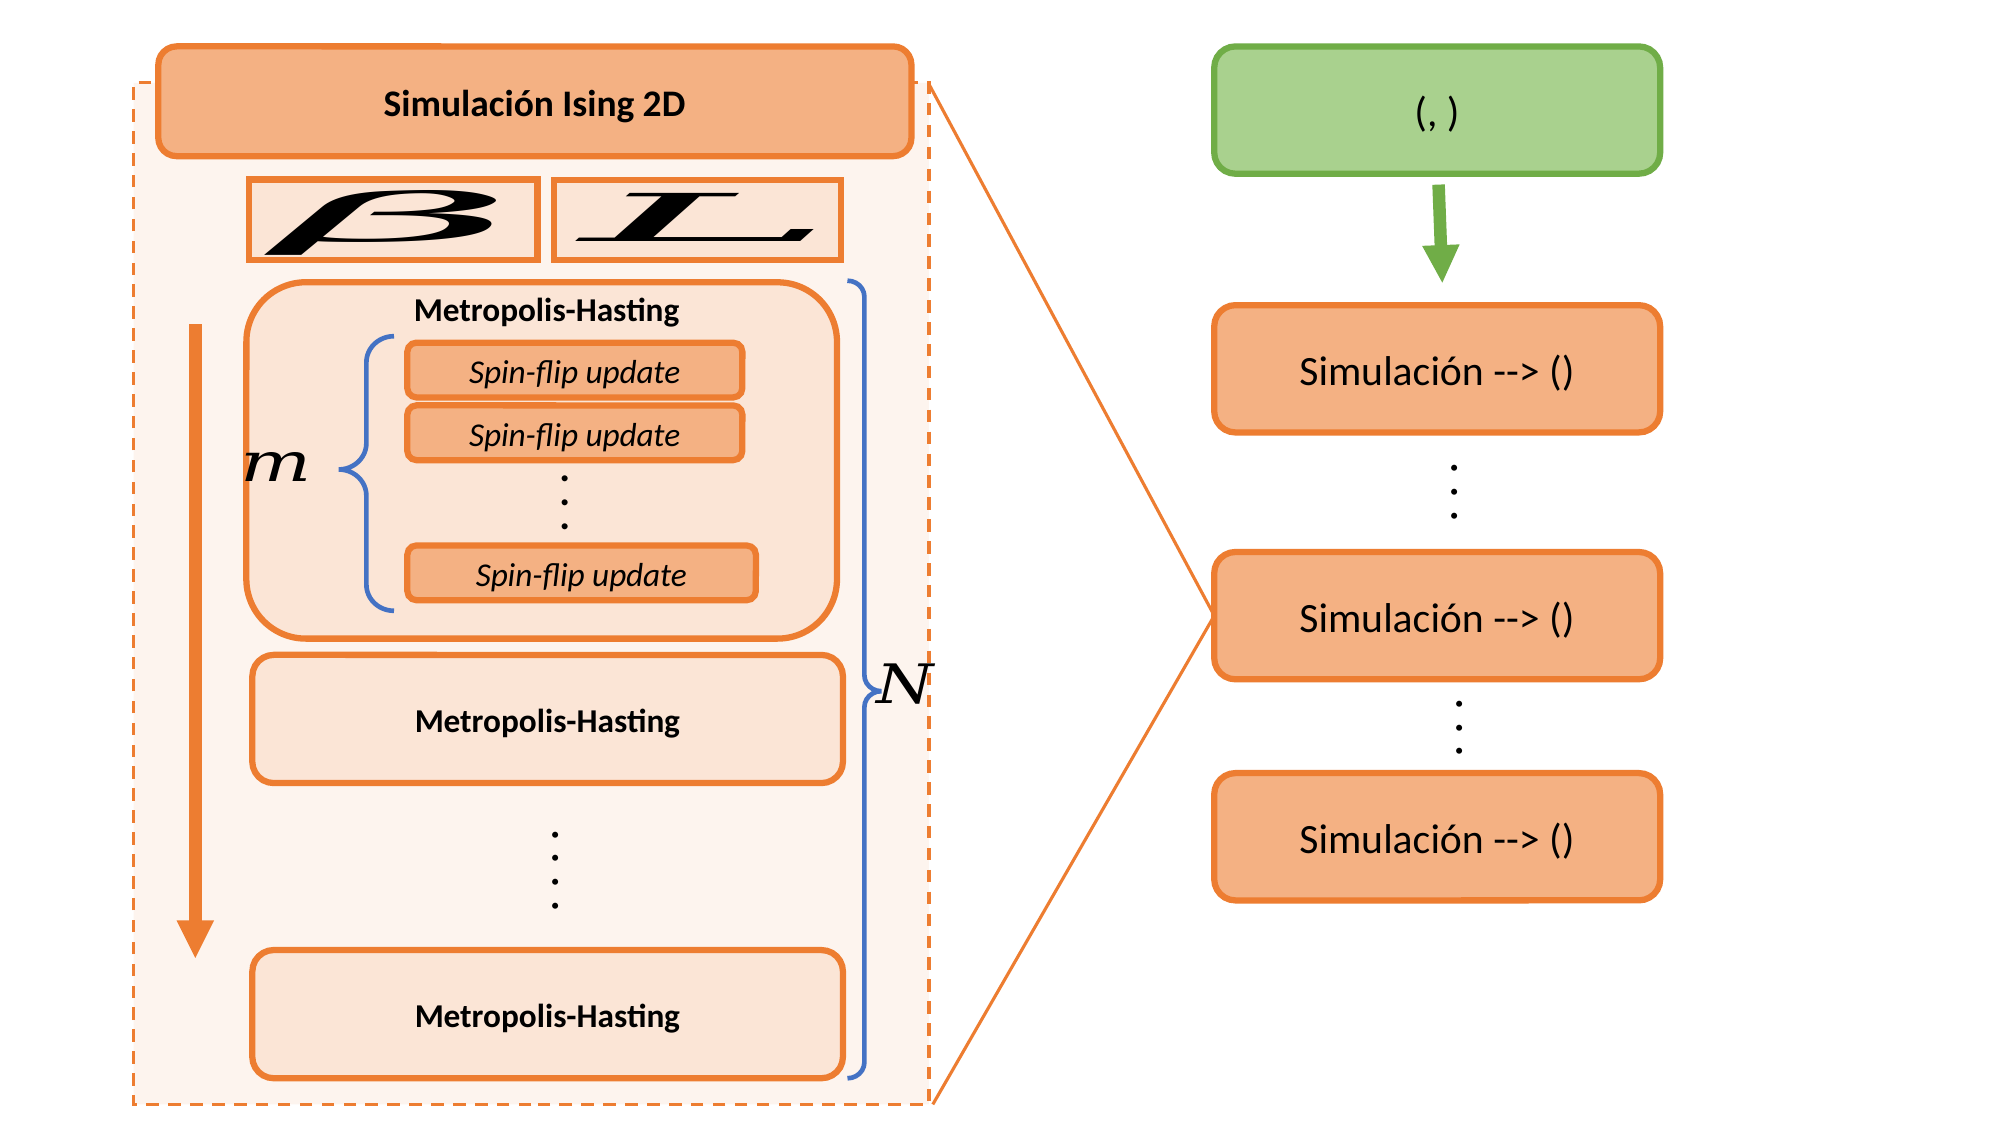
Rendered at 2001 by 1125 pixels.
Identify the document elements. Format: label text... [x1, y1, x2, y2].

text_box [1438, 184, 1443, 283]
text_box [847, 280, 882, 1079]
text_box [245, 281, 360, 640]
text_box Metropolis-Hasting [636, 280, 695, 336]
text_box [360, 215, 636, 732]
text_box [133, 82, 930, 1105]
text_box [932, 615, 1215, 1105]
text_box . . . [1399, 447, 1475, 538]
text_box Simulación Ising 2D [157, 45, 913, 158]
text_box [928, 84, 1215, 616]
text_box Metropolis-Hasting [251, 948, 844, 1080]
text_box . . . [1404, 683, 1480, 773]
text_box [636, 281, 839, 640]
text_box Metropolis-Hasting [251, 653, 844, 785]
text_box . . . . [500, 813, 576, 927]
